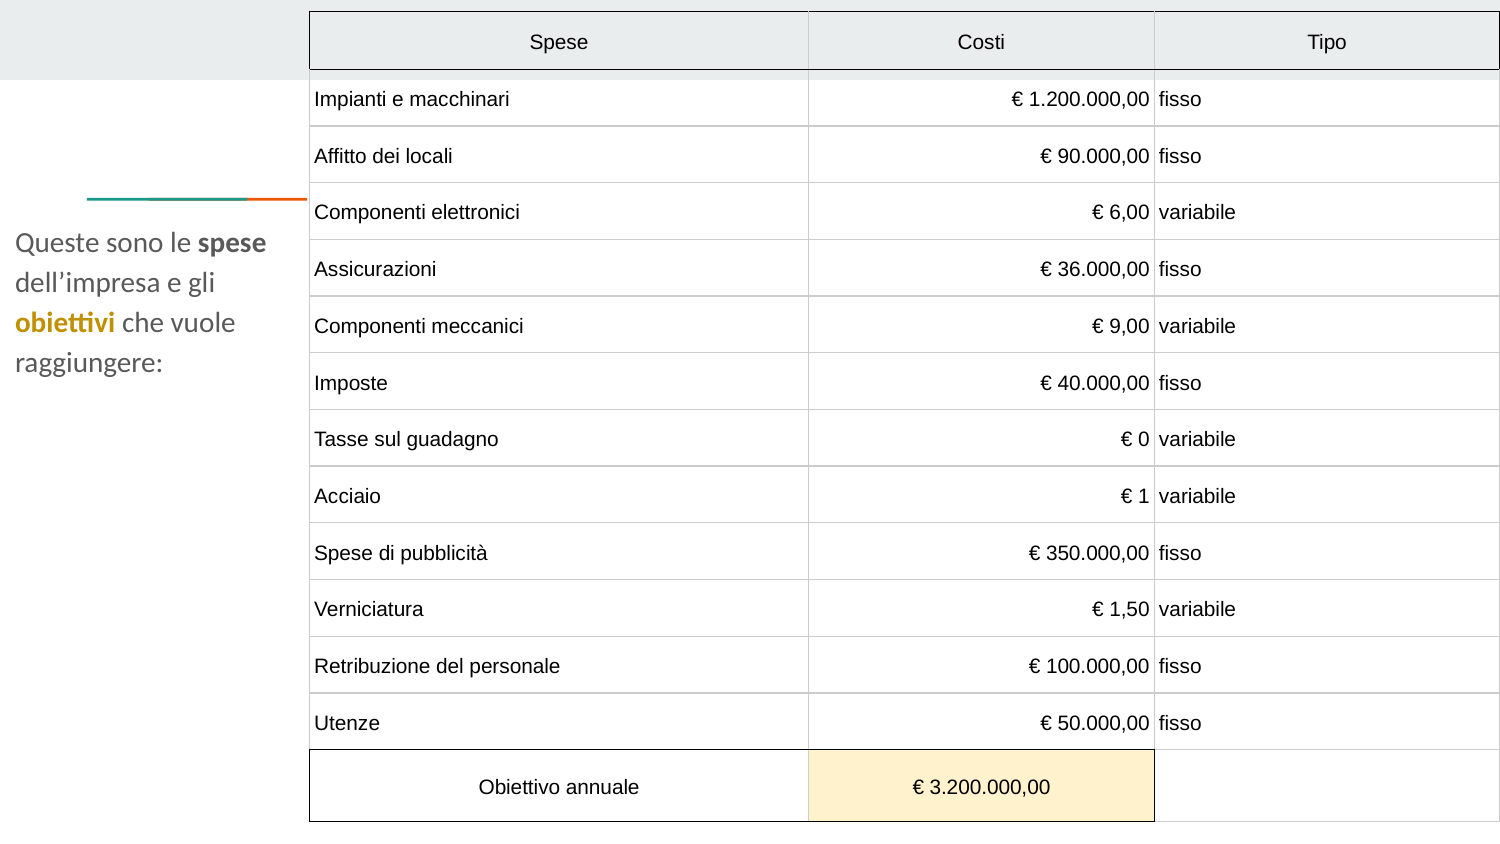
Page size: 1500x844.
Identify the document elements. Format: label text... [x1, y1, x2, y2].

table_header Spese [310, 12, 808, 69]
table_cell Utenze [310, 694, 808, 749]
table_cell variabile [1155, 467, 1499, 522]
table_cell Retribuzione del personale [310, 637, 808, 692]
table_cell € 3.200.000,00 [809, 750, 1154, 821]
table_cell fisso [1155, 694, 1499, 749]
table_cell fisso [1155, 637, 1499, 692]
table_cell Componenti meccanici [310, 297, 808, 352]
table_cell variabile [1155, 580, 1499, 636]
table_cell € 100.000,00 [809, 637, 1154, 692]
table_cell € 50.000,00 [809, 694, 1154, 749]
table_cell € 350.000,00 [809, 523, 1154, 579]
table_cell € 6,00 [809, 183, 1154, 239]
list Queste sono le spese dell’impresa e gli obiettivi che vuole raggiungere: [0, 202, 284, 391]
table_cell Impianti e macchinari [310, 70, 808, 125]
table_header Costi [809, 12, 1154, 69]
table_cell € 40.000,00 [809, 353, 1154, 409]
table_cell € 9,00 [809, 297, 1154, 352]
table_cell € 0 [809, 410, 1154, 465]
table_cell Affitto dei locali [310, 127, 808, 182]
table_cell € 1 [809, 467, 1154, 522]
table_cell fisso [1155, 523, 1499, 579]
table_cell Assicurazioni [310, 240, 808, 295]
table_cell Obiettivo annuale [310, 750, 808, 821]
table_cell fisso [1155, 70, 1499, 125]
table_cell fisso [1155, 353, 1499, 409]
table_cell fisso [1155, 240, 1499, 295]
table_cell Componenti elettronici [310, 183, 808, 239]
table_cell Acciaio [310, 467, 808, 522]
table_cell € 1.200.000,00 [809, 70, 1154, 125]
table_cell variabile [1155, 183, 1499, 239]
table_cell Tasse sul guadagno [310, 410, 808, 465]
table_cell € 90.000,00 [809, 127, 1154, 182]
table_cell variabile [1155, 297, 1499, 352]
table_header Tipo [1155, 12, 1499, 69]
table_cell [1155, 750, 1499, 821]
table_cell € 36.000,00 [809, 240, 1154, 295]
table_cell Verniciatura [310, 580, 808, 636]
table_cell € 1,50 [809, 580, 1154, 636]
table_cell Spese di pubblicità [310, 523, 808, 579]
table_cell fisso [1155, 127, 1499, 182]
table_cell Imposte [310, 353, 808, 409]
table_cell variabile [1155, 410, 1499, 465]
